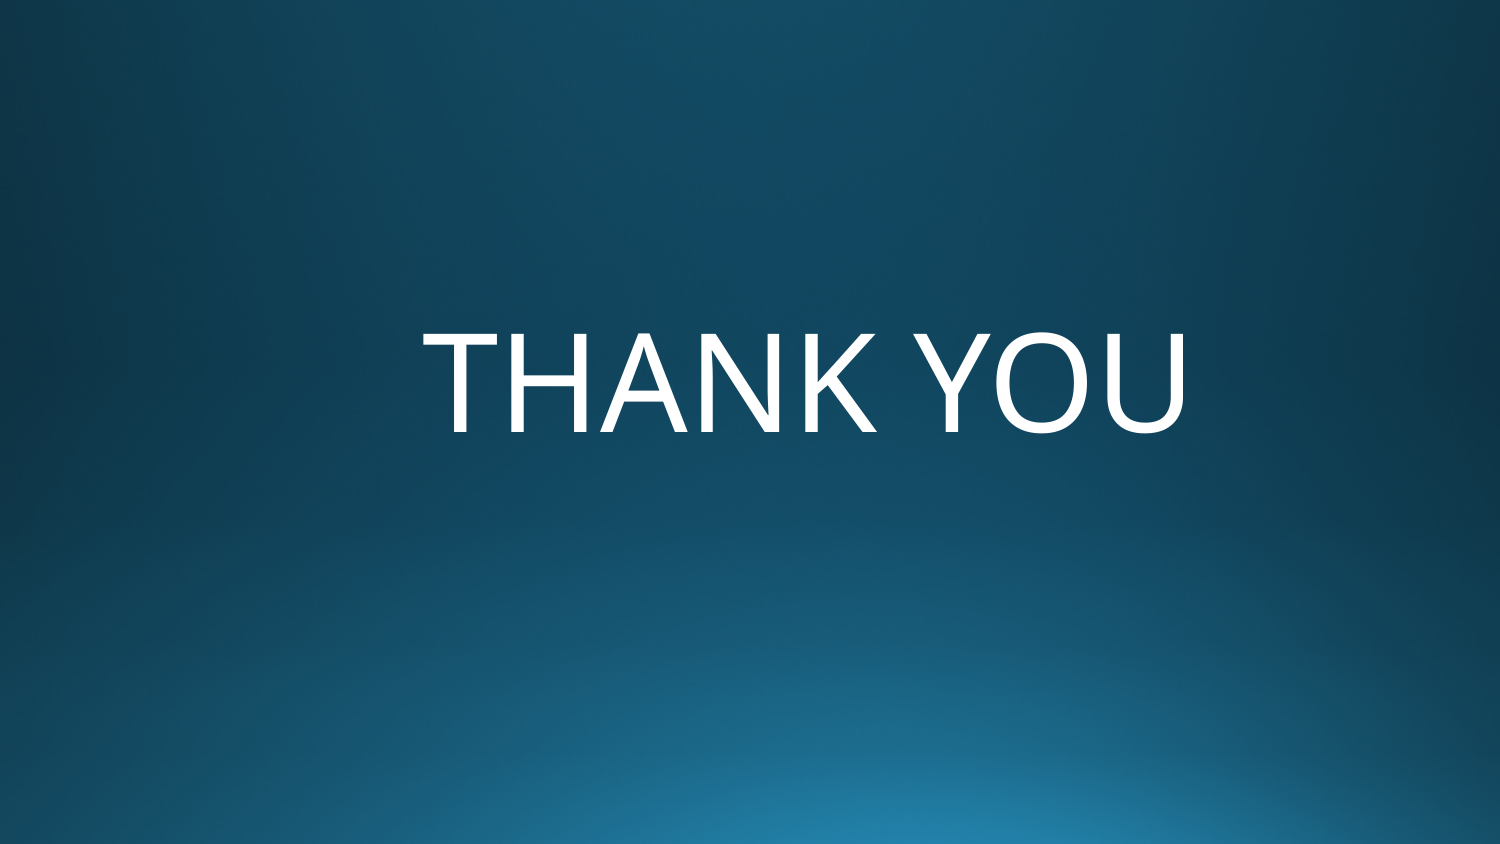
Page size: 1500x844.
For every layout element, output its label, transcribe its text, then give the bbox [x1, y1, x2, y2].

list THANK YOU [30, 298, 1429, 505]
picture [0, 0, 1500, 844]
